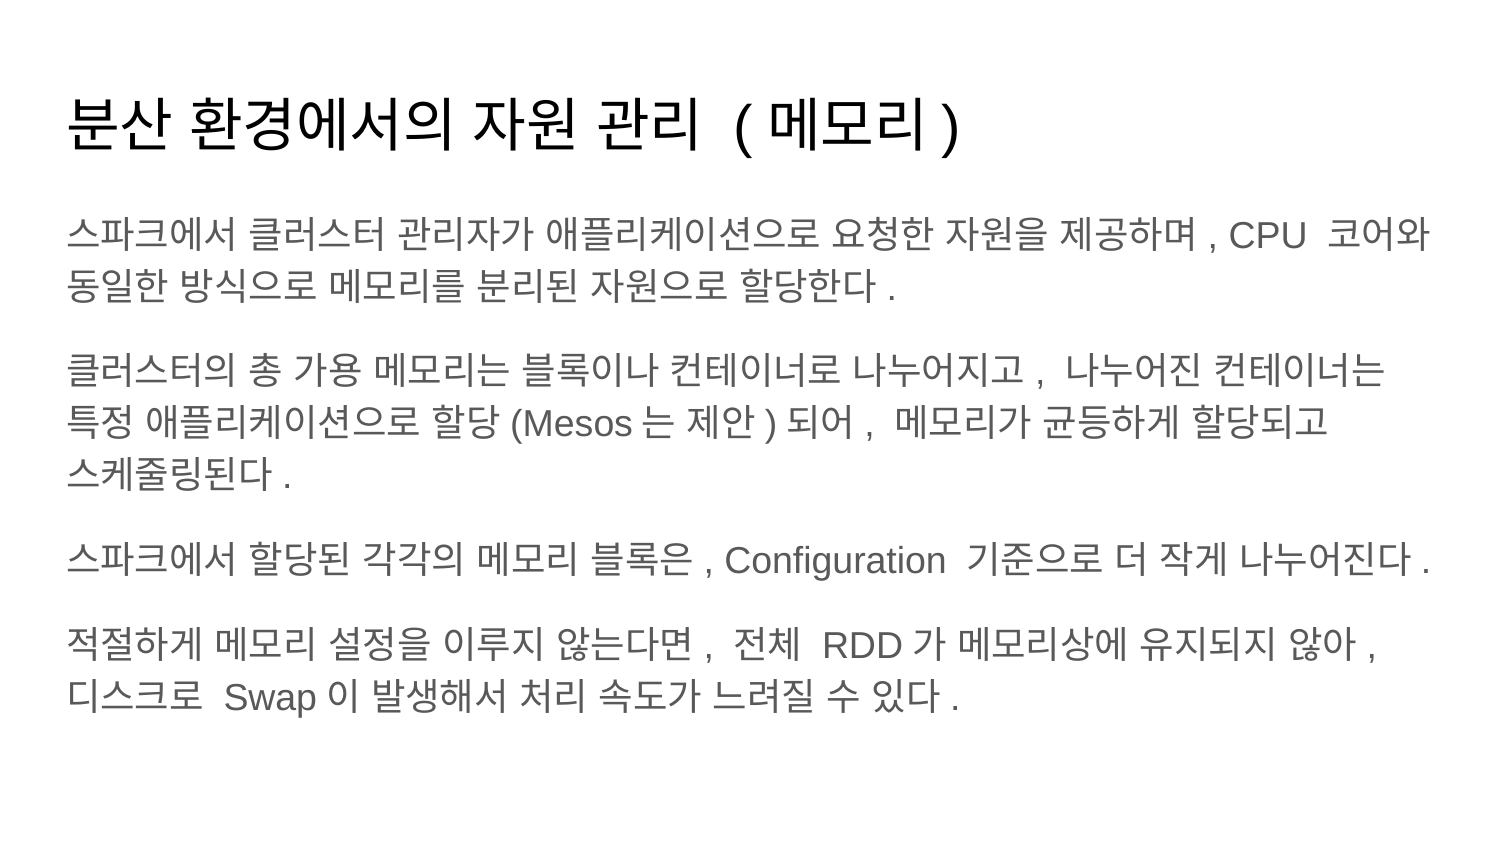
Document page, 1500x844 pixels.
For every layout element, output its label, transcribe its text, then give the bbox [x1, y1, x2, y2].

list 스파크에서 클러스터 관리자가 애플리케이션으로 요청한 자원을 제공하며, CPU 코어와 동일한 방식으로 메모리를 분리된 자원으로 할당한다. 클러스터의 총 가용 메모리는 블록이나 컨테이너로 나누어지고, 나누어진 컨테이너는 특정 애플리케이션으로 할당(Mesos는 제안)되어, 메모리가 균등하게 할당되고 스케줄링된다. 스파크에서 할당된 각각의 메모리 블록은, Configuration 기준으로 더 작게 나누어진다. 적절하게 메모리 설정을 이루지 않는다면, 전체 RDD가 메모리상에 유지되지 않아, 디스크로 Swap이 발생해서 처리 속도가 느려질 수 있다. [51, 189, 1449, 750]
title 분산 환경에서의 자원 관리 (메모리) [51, 72, 1449, 167]
